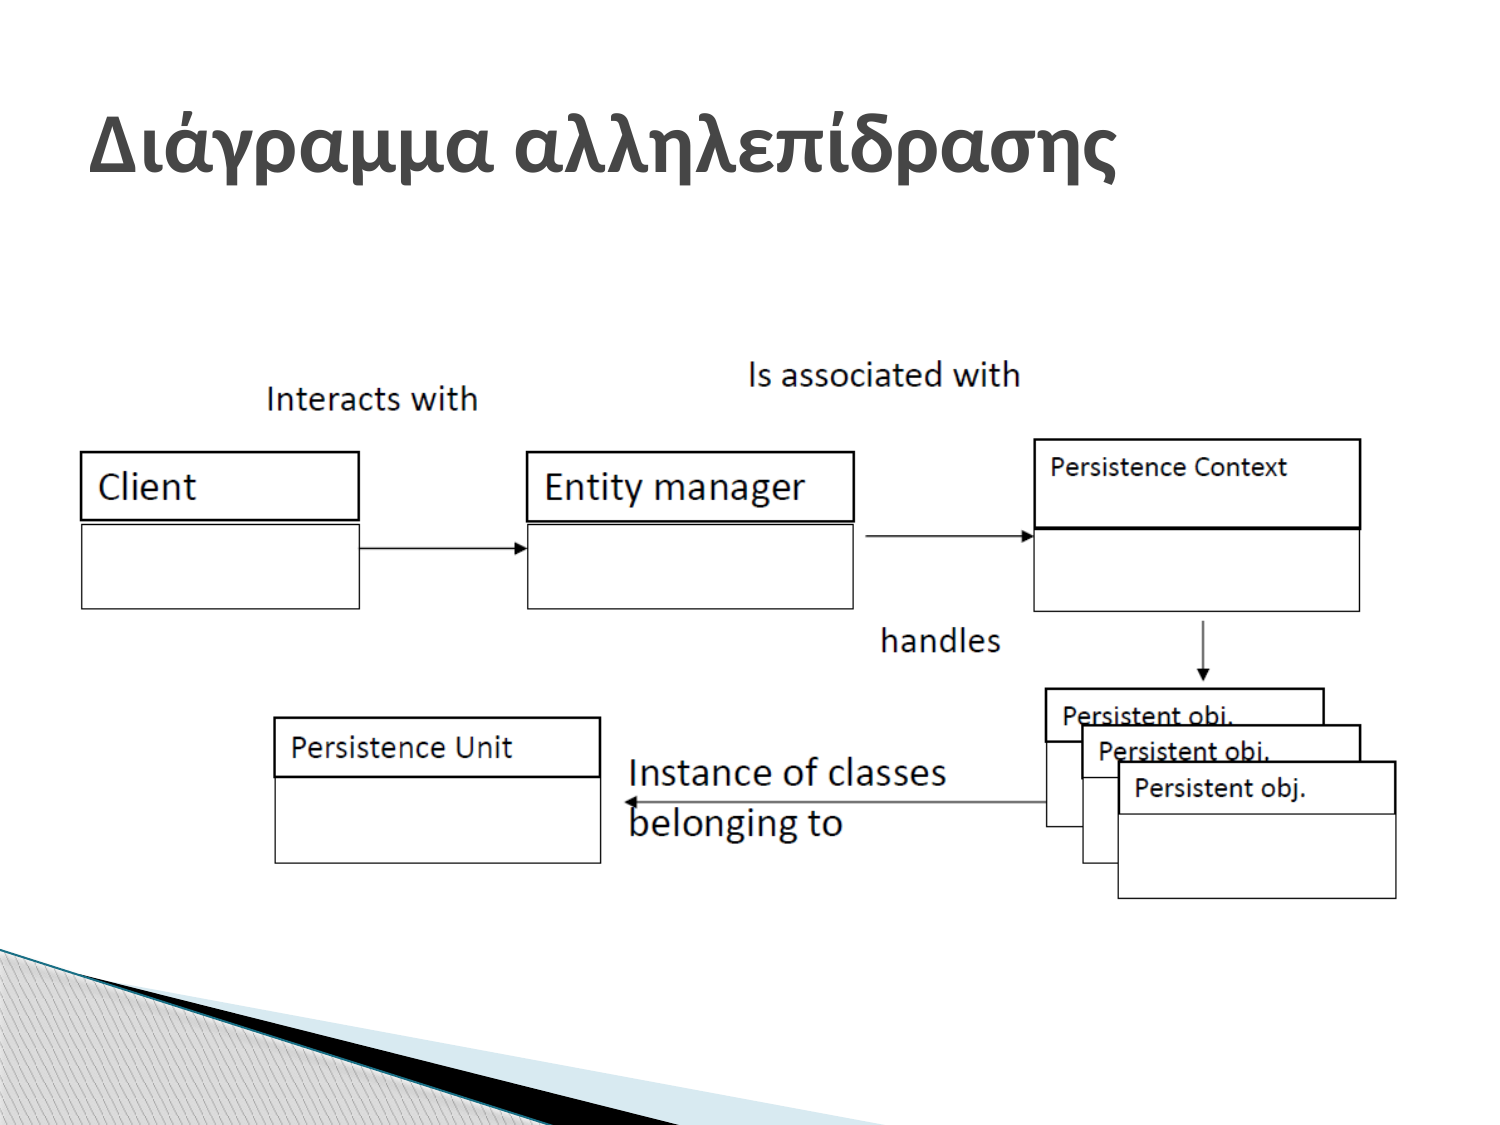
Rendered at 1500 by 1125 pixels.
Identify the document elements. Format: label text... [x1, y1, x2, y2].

picture [40, 349, 1462, 913]
title Διάγραμμα αλληλεπίδρασης [75, 45, 1425, 233]
